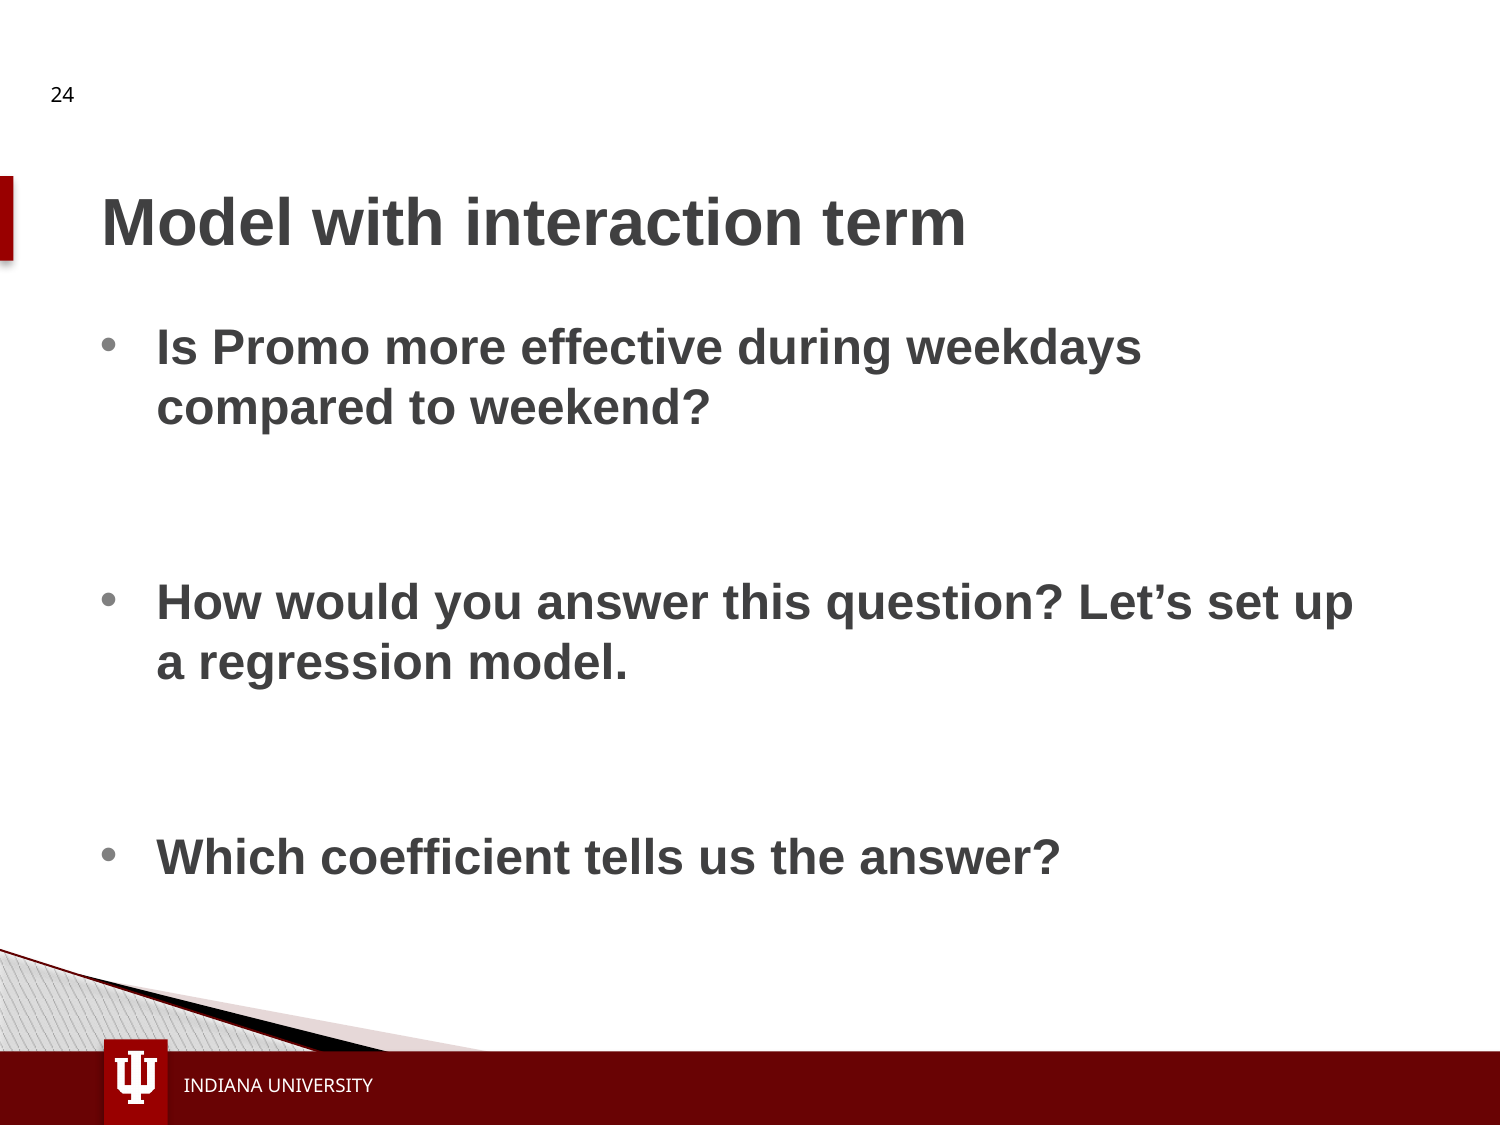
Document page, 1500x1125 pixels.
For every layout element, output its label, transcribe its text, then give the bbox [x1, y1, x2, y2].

title Model with interaction term [86, 166, 1400, 271]
slide_number 24 [21, 38, 89, 118]
list Is Promo more effective during weekdays compared to weekend? How would you answer this question? Let’s set up a regression model. Which coefficient tells us the answer? [85, 306, 1400, 983]
